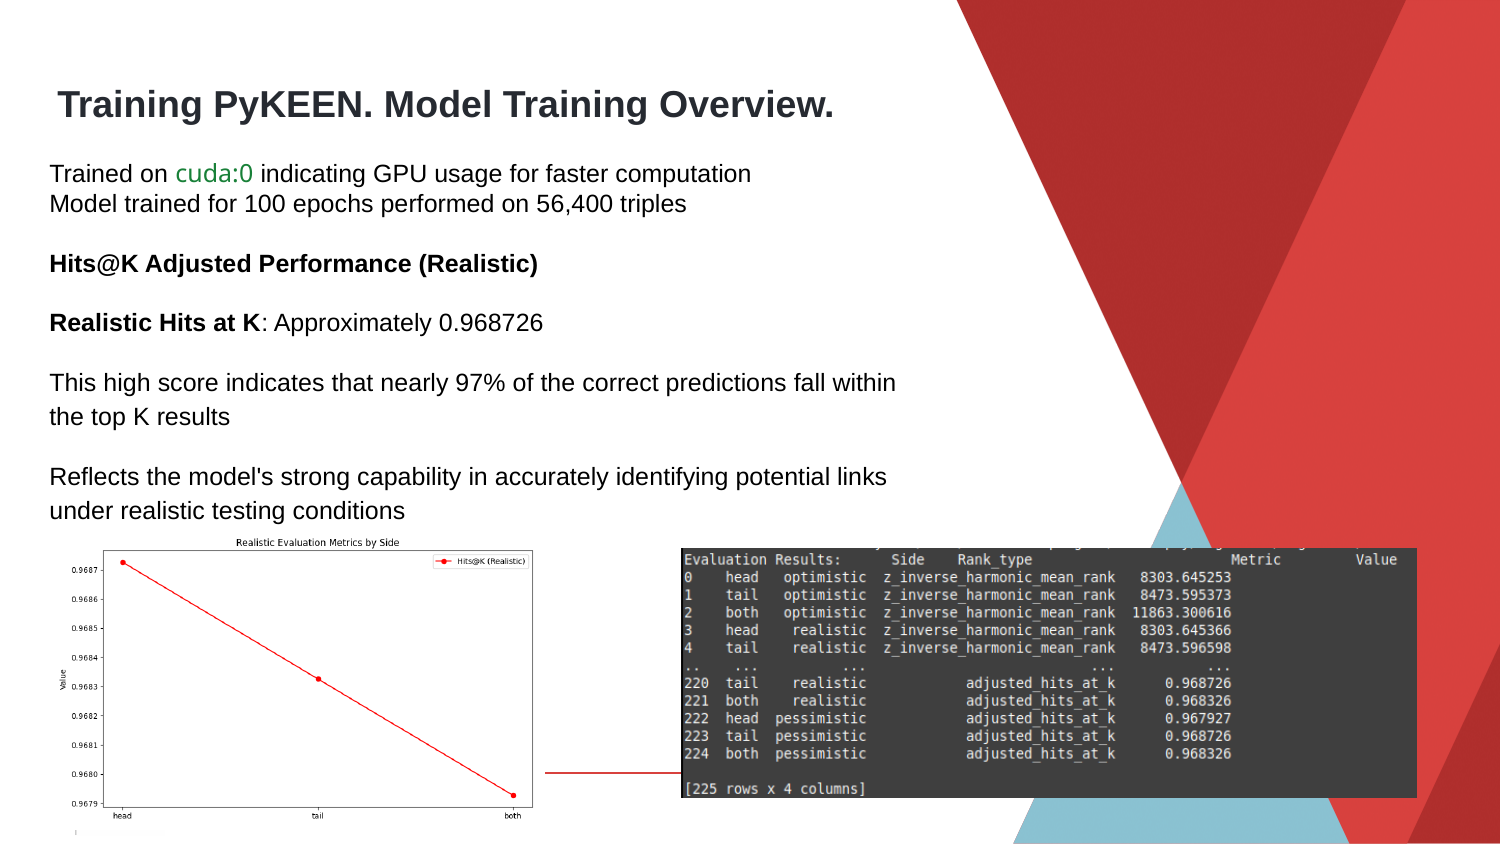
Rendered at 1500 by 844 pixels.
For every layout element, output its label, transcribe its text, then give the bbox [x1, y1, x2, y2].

picture [680, 0, 1500, 844]
subtitle Training PyKEEN. Model Training Overview. [42, 72, 1093, 128]
title Trained on cuda:0 indicating GPU usage for faster computation Model trained for 100 epochs performed on 56,400 triples Hits@K Adjusted Performance (Realistic) Realistic Hits at K: Approximately 0.968726 This high score indicates that nearly 97% of the correct predictions fall within the top K results Reflects the model's strong capability in accurately identifying potential links under realistic testing conditions [34, 150, 948, 604]
picture [58, 527, 545, 836]
